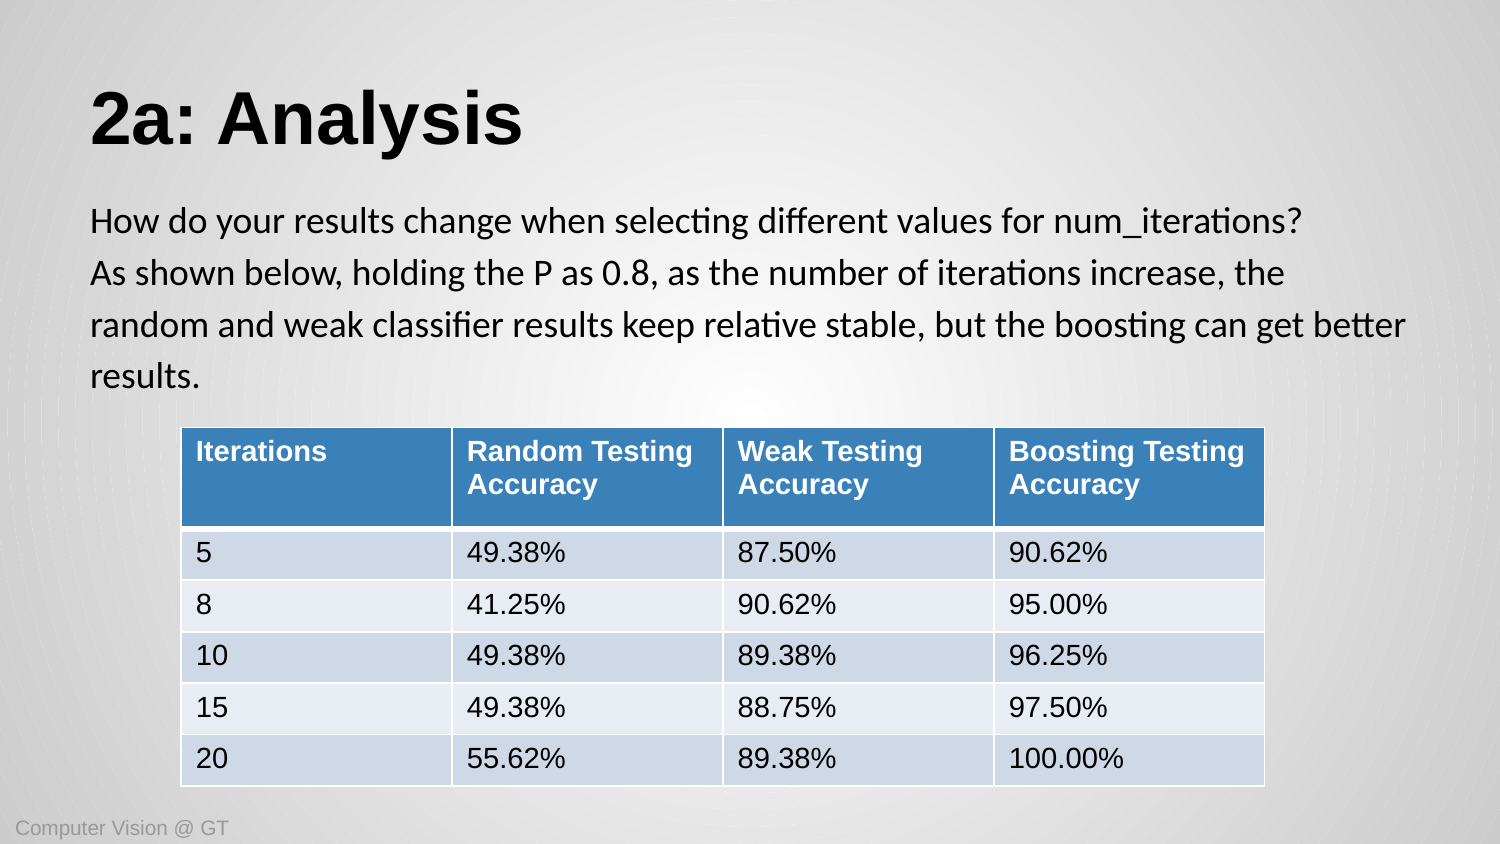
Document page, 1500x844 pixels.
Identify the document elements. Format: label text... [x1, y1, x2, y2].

table_cell 90.62% [724, 581, 993, 631]
text_box Computer Vision @ GT [0, 811, 422, 844]
table_cell 55.62% [453, 735, 722, 785]
table_cell 89.38% [724, 735, 993, 785]
table_header Iterations [182, 428, 451, 526]
table_header Weak Testing Accuracy [724, 428, 993, 526]
title 2a: Analysis [75, 33, 1484, 175]
table_cell 96.25% [995, 633, 1264, 682]
table_cell 10 [182, 633, 451, 682]
table_cell 41.25% [453, 581, 722, 631]
table_cell 49.38% [453, 532, 722, 579]
table_cell 5 [182, 532, 451, 579]
list How do your results change when selecting different values for num_iterations? As shown below, holding the P as 0.8, as the number of iterations increase, the random and weak classifier results keep relative stable, but the boosting can get better results. [75, 174, 1425, 428]
table_cell 88.75% [724, 684, 993, 734]
table_cell 8 [182, 581, 451, 631]
table_cell 49.38% [453, 633, 722, 682]
table_cell 20 [182, 735, 451, 785]
table_cell 100.00% [995, 735, 1264, 785]
table_cell 90.62% [995, 532, 1264, 579]
table_cell 97.50% [995, 684, 1264, 734]
table_cell 15 [182, 684, 451, 734]
table_header Random Testing Accuracy [453, 428, 722, 526]
table_header Boosting Testing Accuracy [995, 428, 1264, 526]
table_cell 49.38% [453, 684, 722, 734]
table_cell 87.50% [724, 532, 993, 579]
table_cell 89.38% [724, 633, 993, 682]
table_cell 95.00% [995, 581, 1264, 631]
